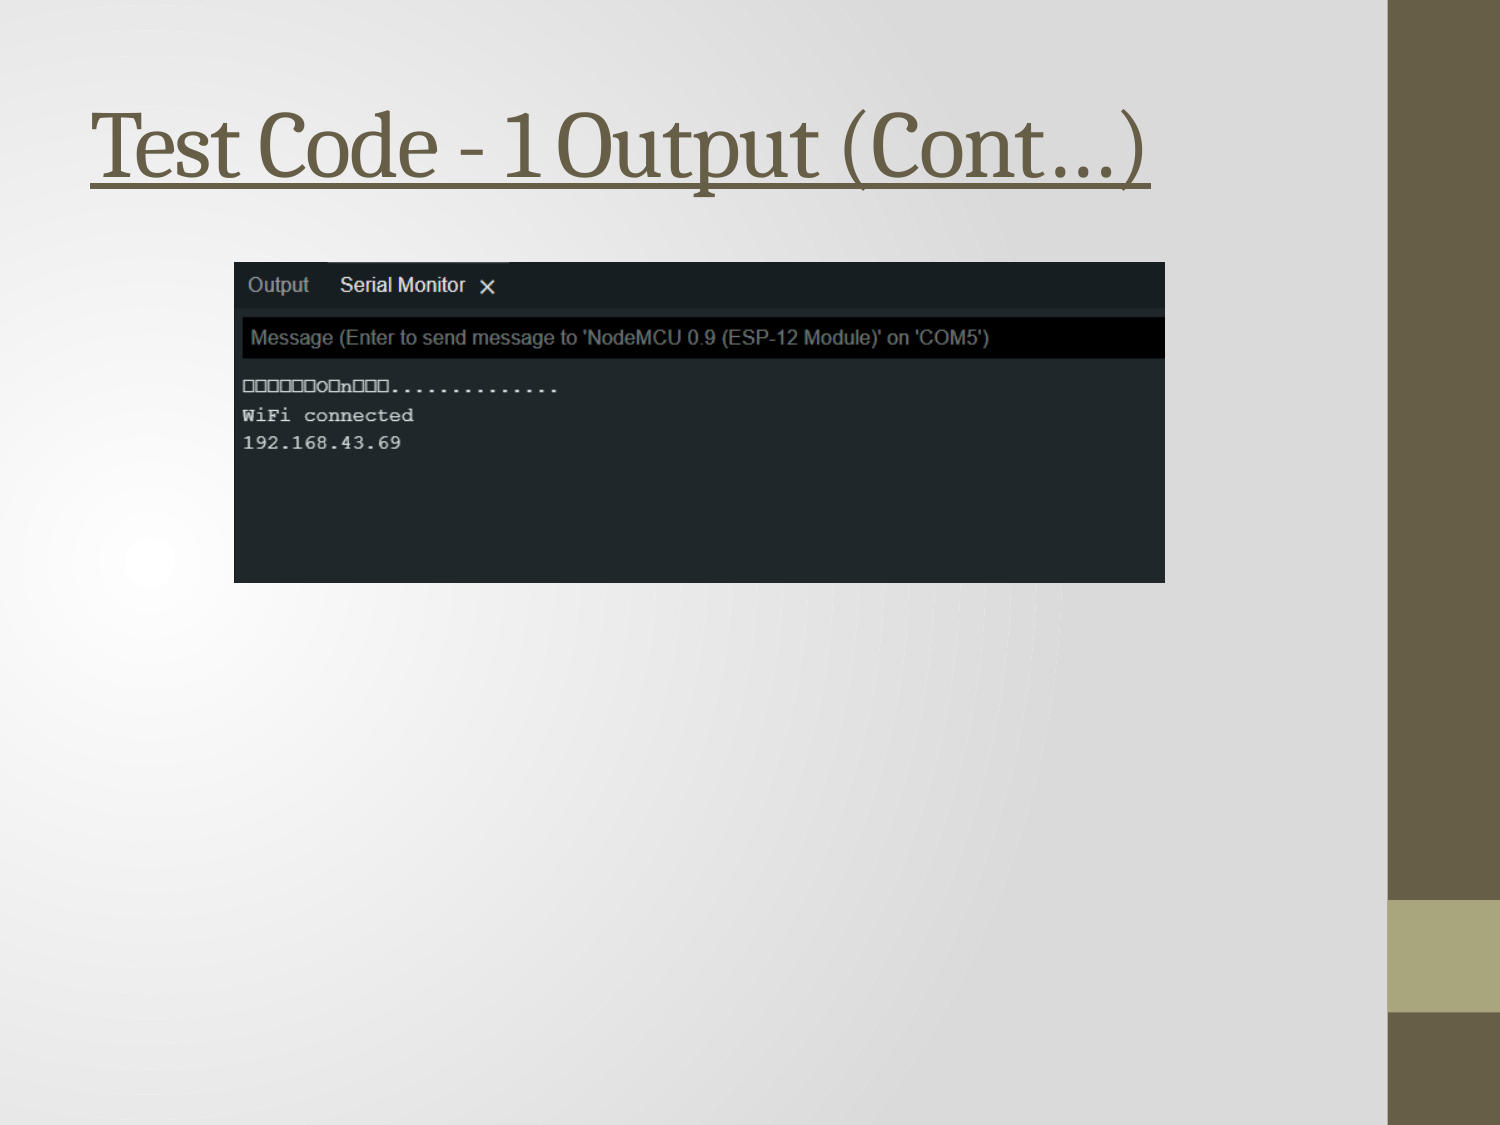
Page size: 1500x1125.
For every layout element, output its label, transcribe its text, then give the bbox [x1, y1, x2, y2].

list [234, 261, 1166, 583]
title Test Code - 1 Output (Cont…) [75, 45, 1325, 233]
